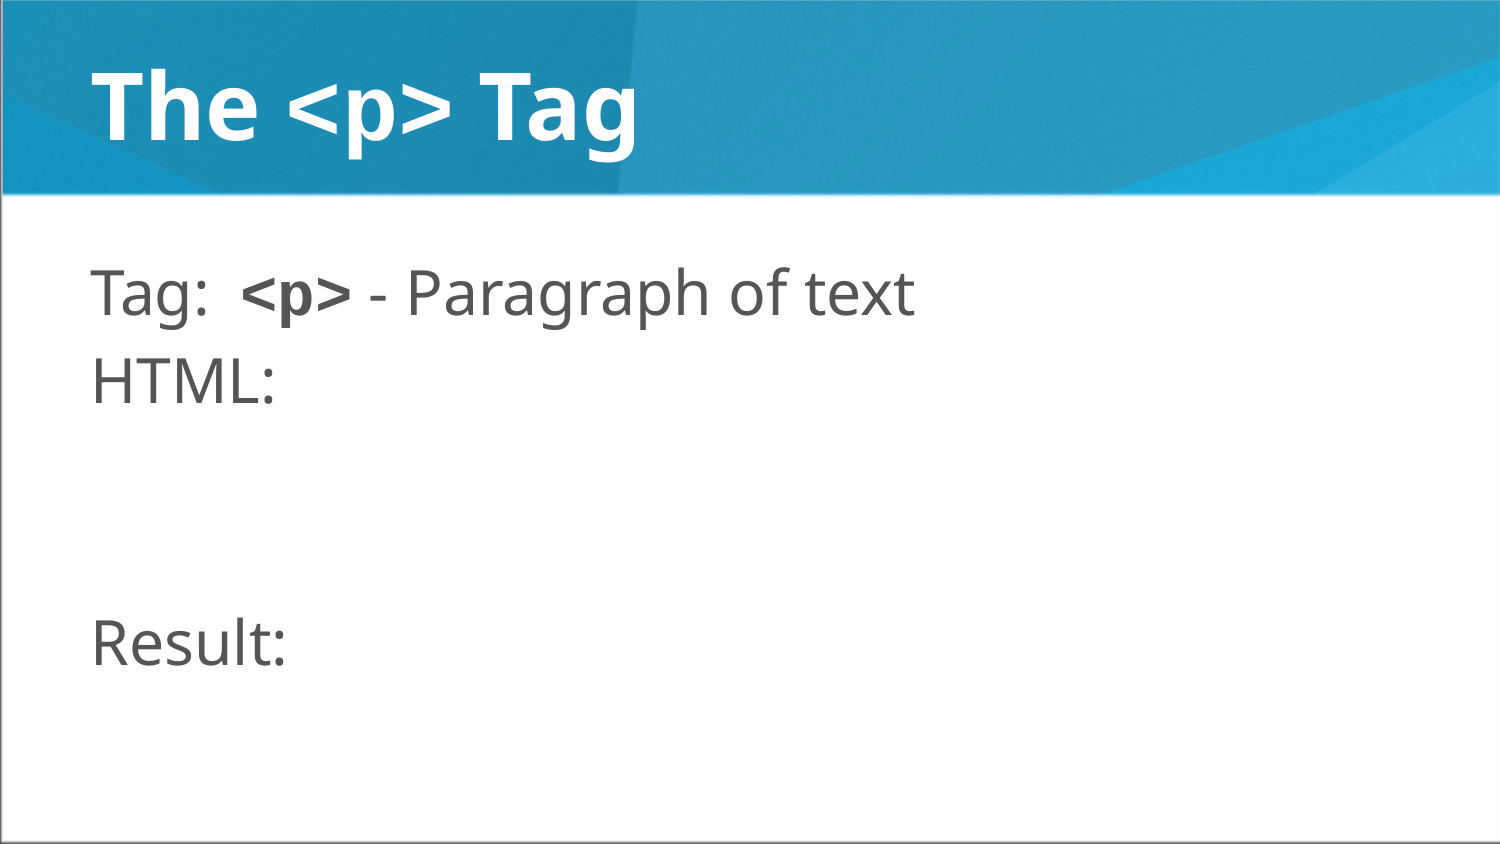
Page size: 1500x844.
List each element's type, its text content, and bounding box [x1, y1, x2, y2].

picture [0, 0, 1500, 844]
list Tag: <p> - Paragraph of text HTML: Result: [75, 238, 1432, 800]
title The <p> Tag [75, 33, 1425, 175]
